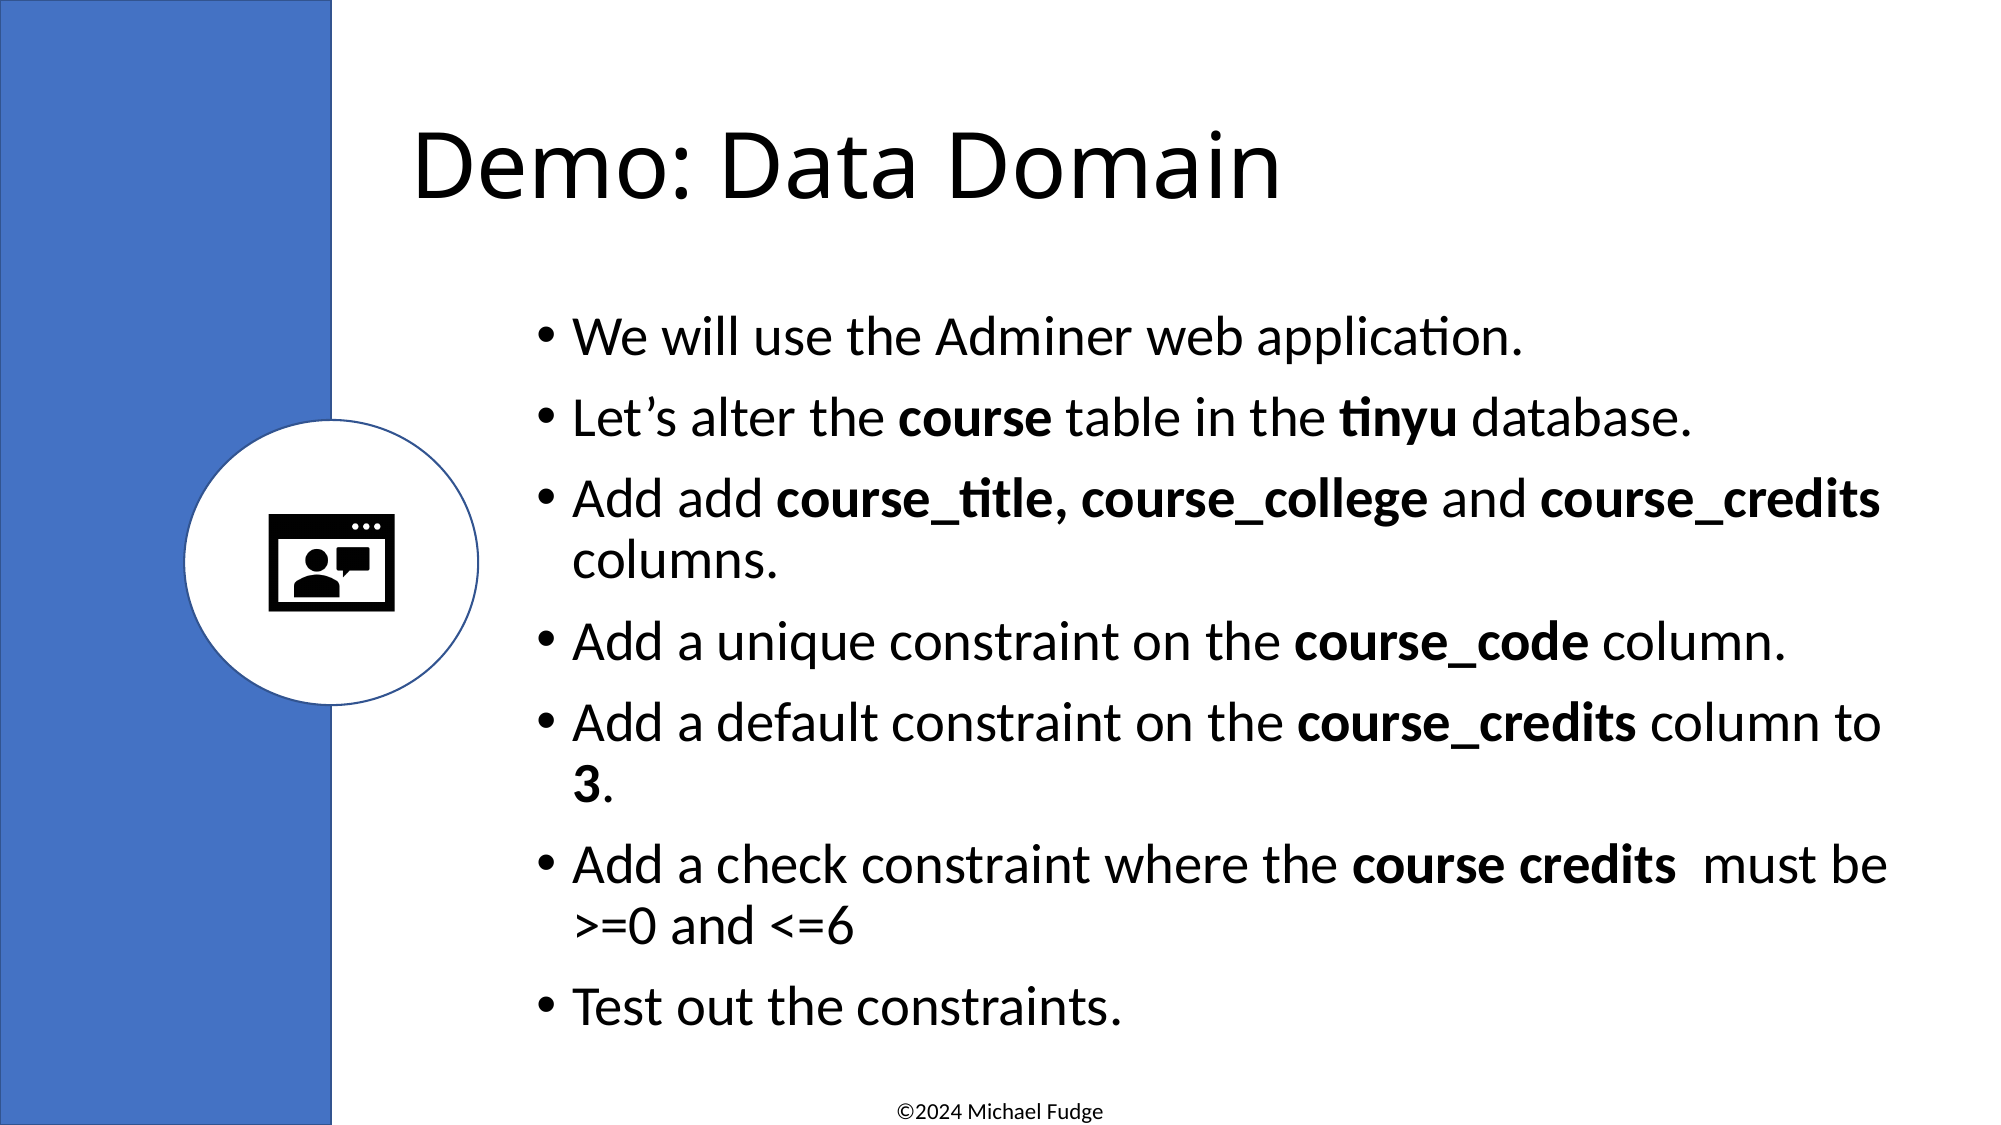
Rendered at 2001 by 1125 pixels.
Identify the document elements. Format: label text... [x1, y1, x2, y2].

list We will use the Adminer web application. Let’s alter the course table in the tinyu database. Add add course_title, course_college and course_credits columns. Add a unique constraint on the course_code column. Add a default constraint on the course_credits column to 3. Add a check constraint where the course credits must be >=0 and <=6 Test out the constraints. [521, 299, 1904, 1046]
title Demo: Data Domain [479, 59, 1863, 278]
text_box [0, 0, 479, 1125]
picture [256, 487, 407, 638]
